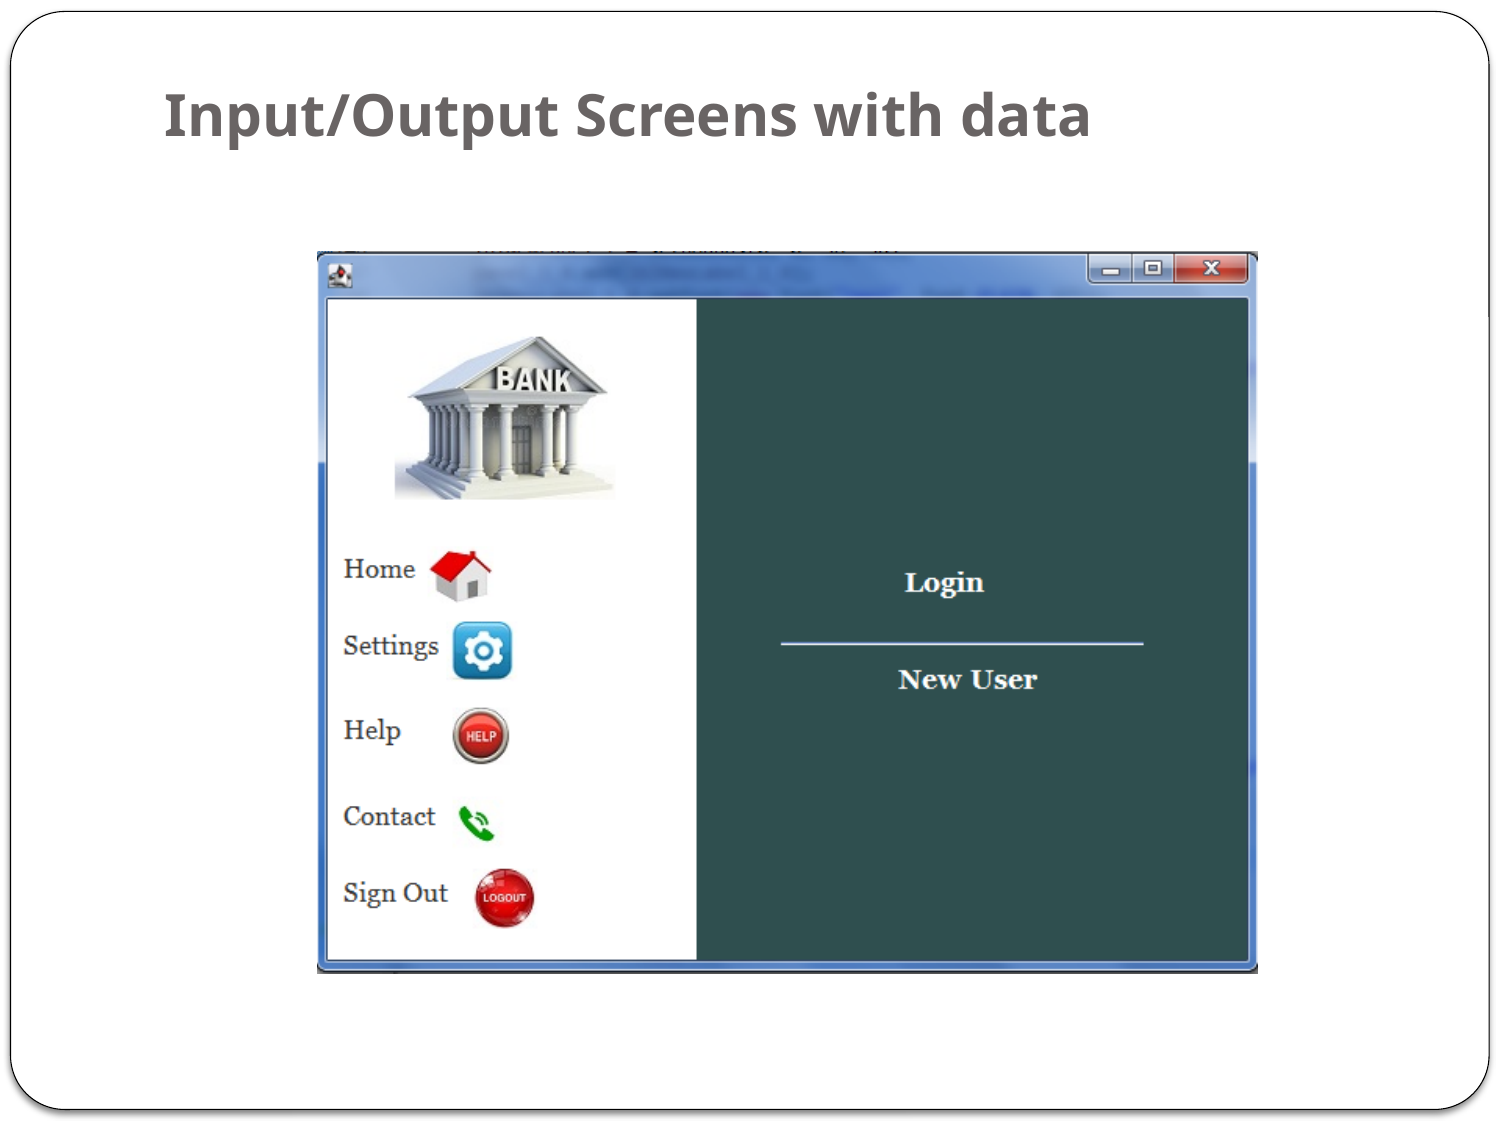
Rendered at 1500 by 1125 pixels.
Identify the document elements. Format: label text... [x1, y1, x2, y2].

title Input/Output Screens with data [150, 45, 1425, 233]
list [316, 251, 1258, 974]
